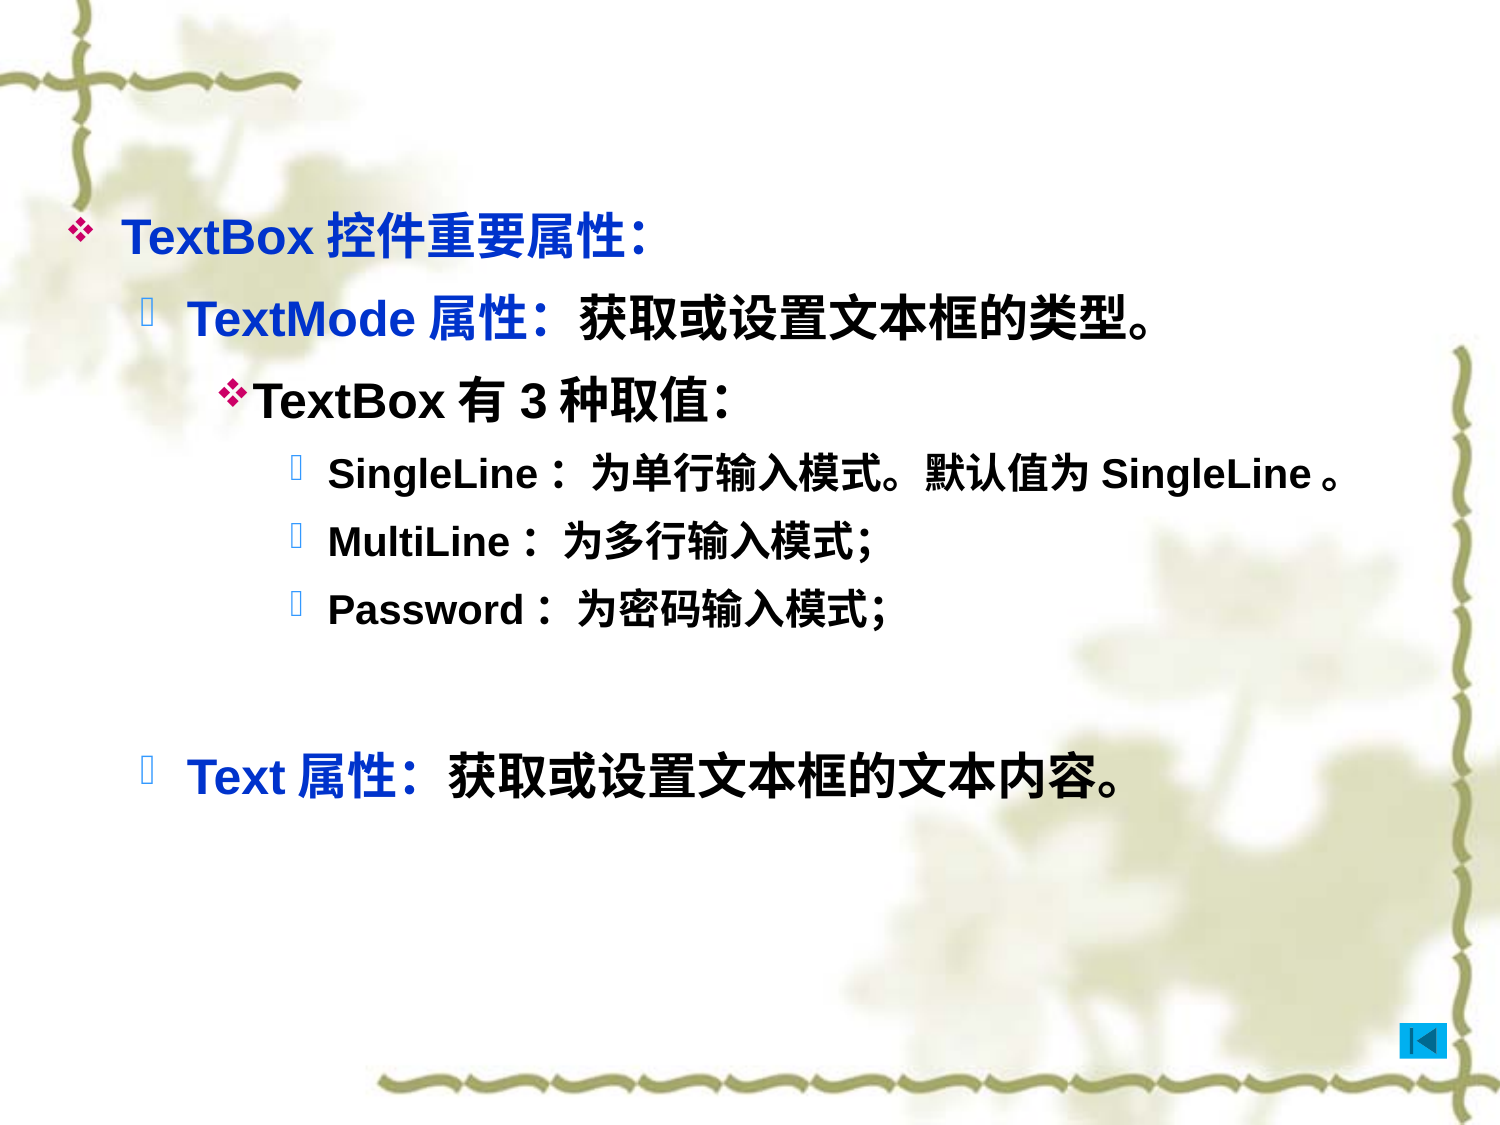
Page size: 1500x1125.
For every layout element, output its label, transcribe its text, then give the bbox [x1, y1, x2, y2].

list TextBox控件重要属性： TextMode属性：获取或设置文本框的类型。 TextBox有3种取值： SingleLine：为单行输入模式。默认值为SingleLine。 MultiLine：为多行输入模式； Password：为密码输入模式； Text属性：获取或设置文本框的文本内容。 [49, 184, 1452, 1048]
text_box [1398, 1021, 1449, 1061]
picture [0, 0, 1500, 1125]
